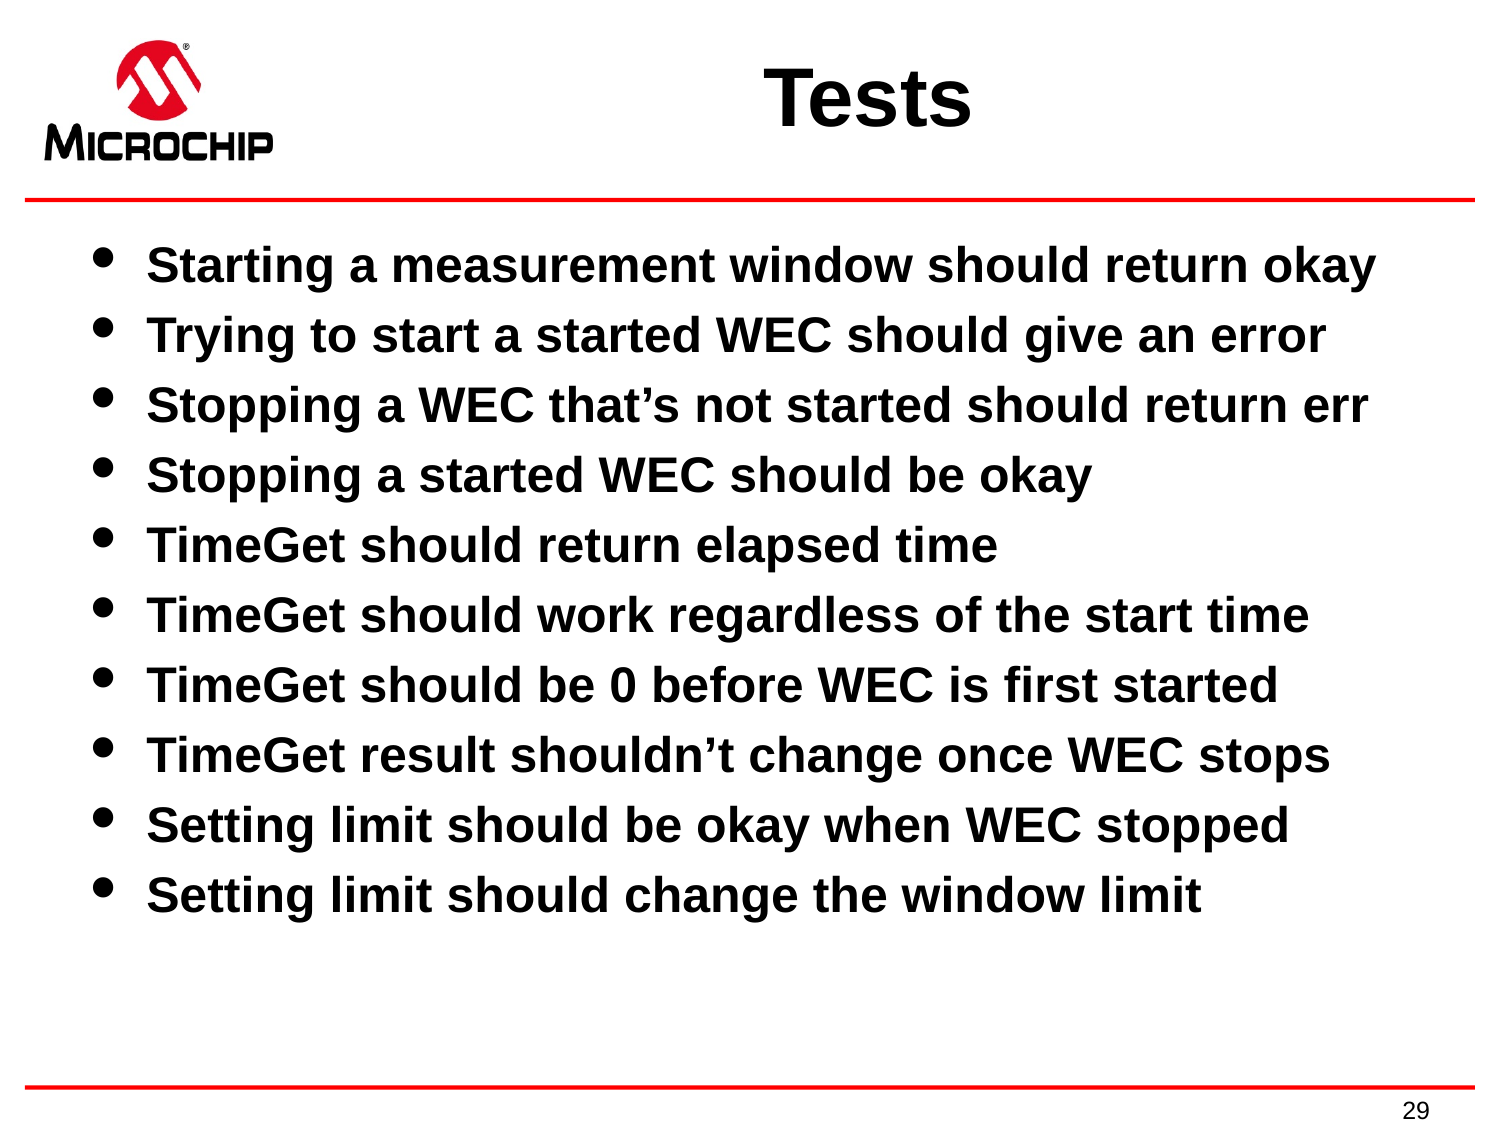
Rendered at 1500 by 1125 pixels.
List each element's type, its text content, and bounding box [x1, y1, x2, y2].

picture [41, 38, 275, 163]
title Tests [312, 32, 1425, 175]
list Starting a measurement window should return okay Trying to start a started WEC should give an error Stopping a WEC that’s not started should return err Stopping a started WEC should be okay TimeGet should return elapsed time TimeGet should work regardless of the start time TimeGet should be 0 before WEC is first started TimeGet result shouldn’t change once WEC stops Setting limit should be okay when WEC stopped Setting limit should change the window limit [75, 224, 1425, 968]
